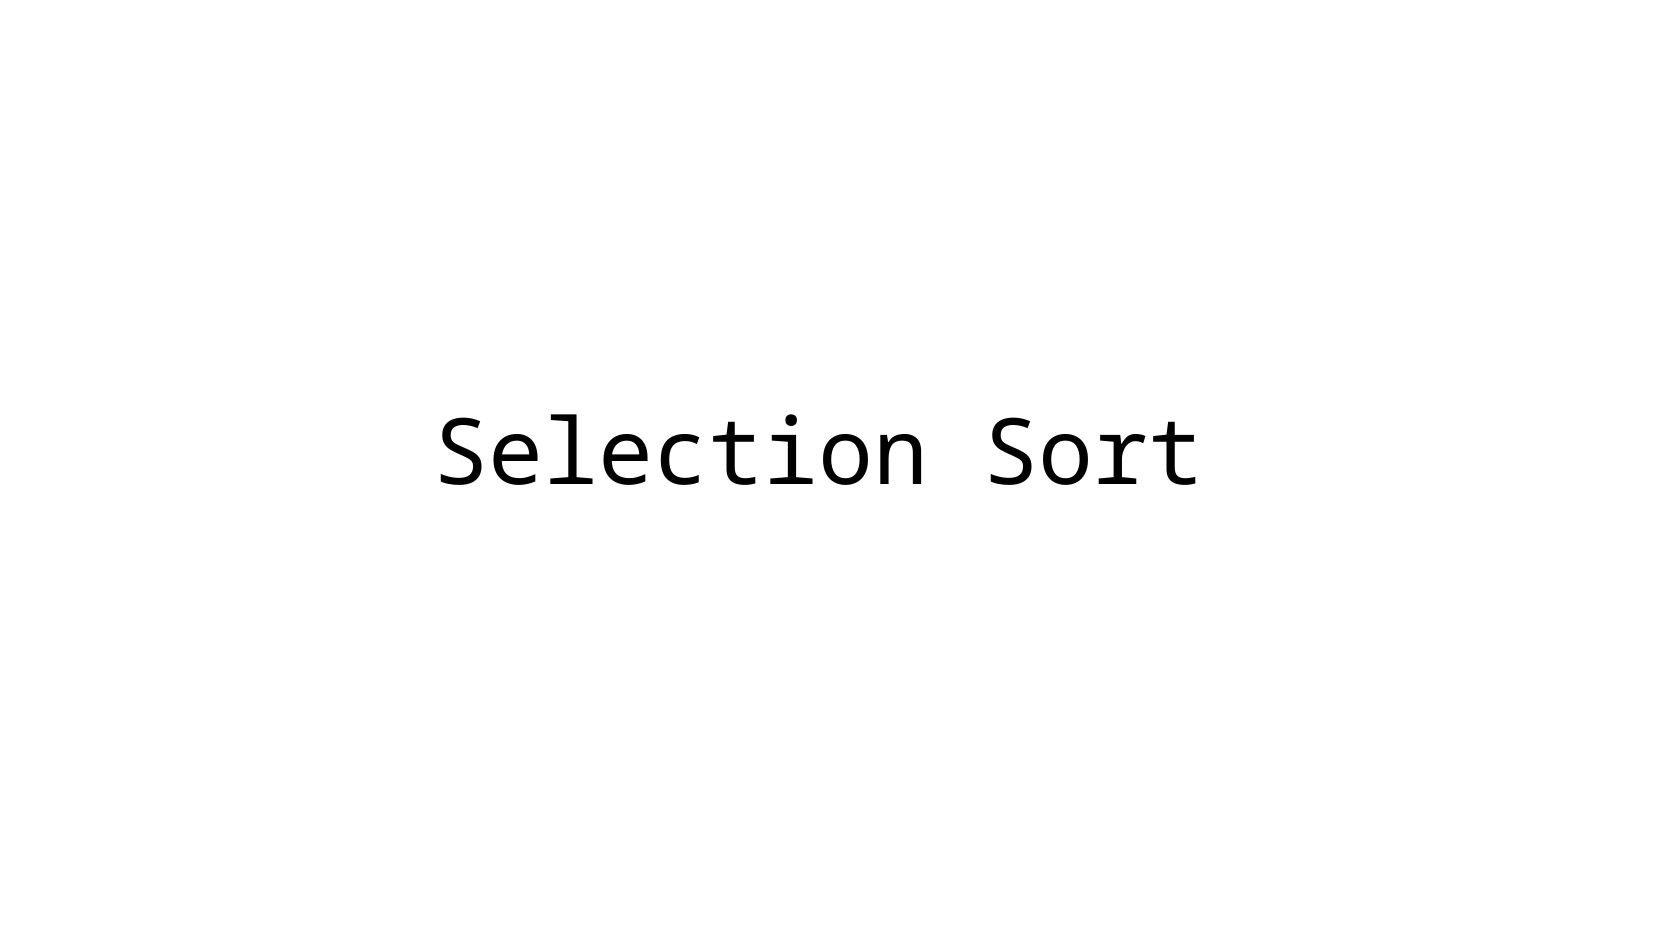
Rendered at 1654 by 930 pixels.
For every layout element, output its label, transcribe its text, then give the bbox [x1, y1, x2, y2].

title Selection Sort [75, 369, 1563, 525]
